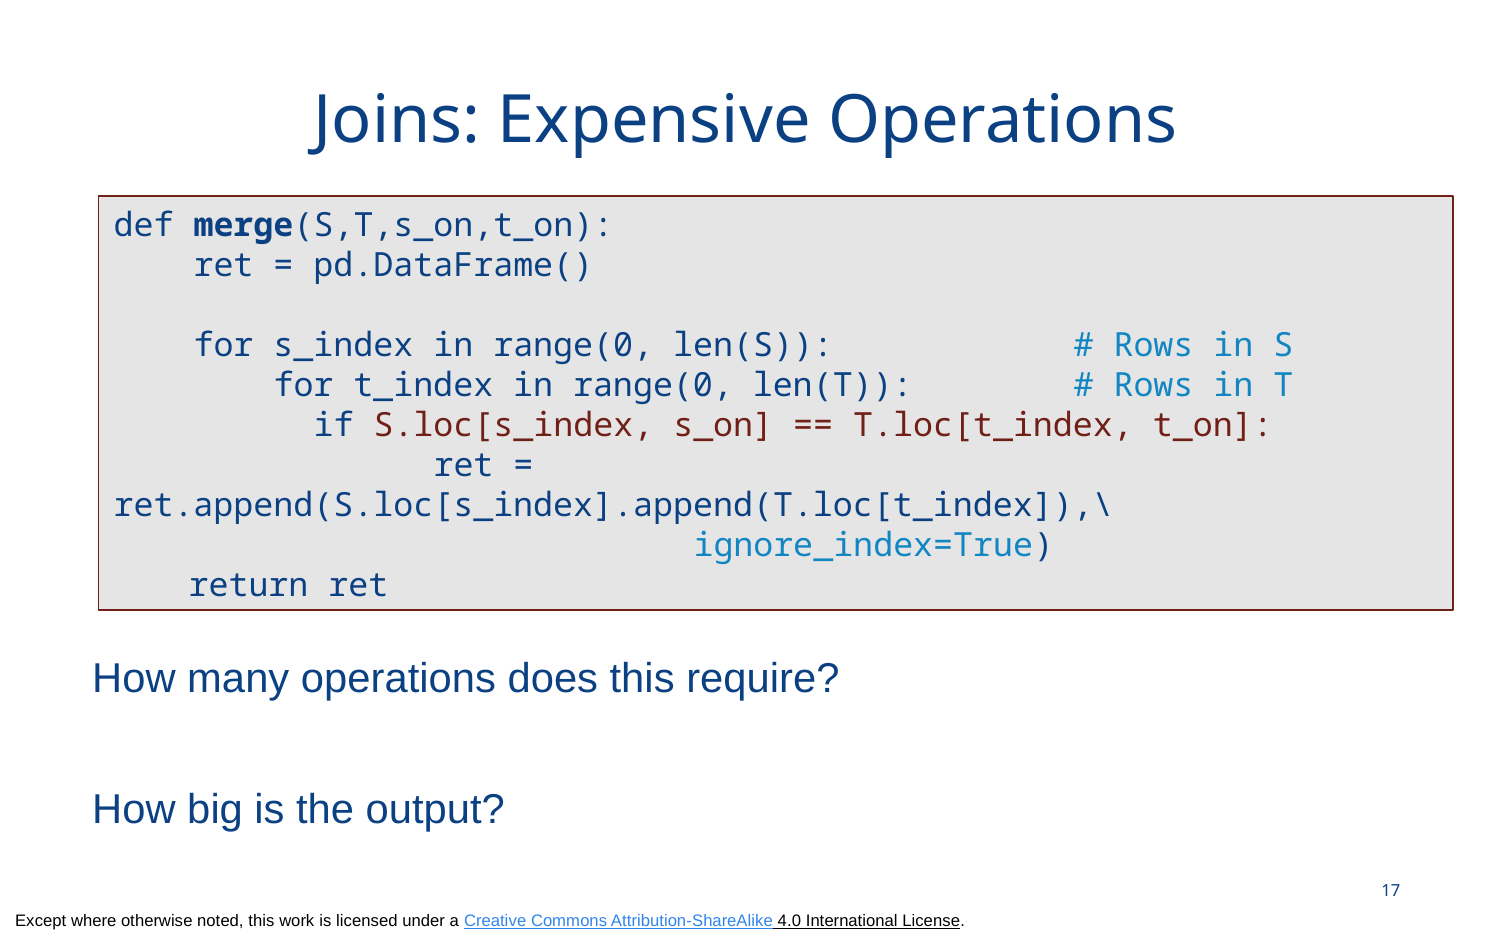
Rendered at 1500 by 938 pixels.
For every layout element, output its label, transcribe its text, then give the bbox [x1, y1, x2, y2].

list How many operations does this require? How big is the output? [77, 626, 1416, 856]
text_box def merge(S,T,s_on,t_on): ret = pd.DataFrame() for s_index in range(0, len(S)): # Rows in S for t_index in range(0, len(T)): # Rows in T if S.loc[s_index, s_on] == T.loc[t_index, t_on]: ret = ret.append(S.loc[s_index].append(T.loc[t_index]),\ ignore_index=True) return ret [98, 196, 1453, 611]
title Joins: Expensive Operations [77, 26, 1416, 205]
slide_number 17 [1347, 866, 1416, 917]
